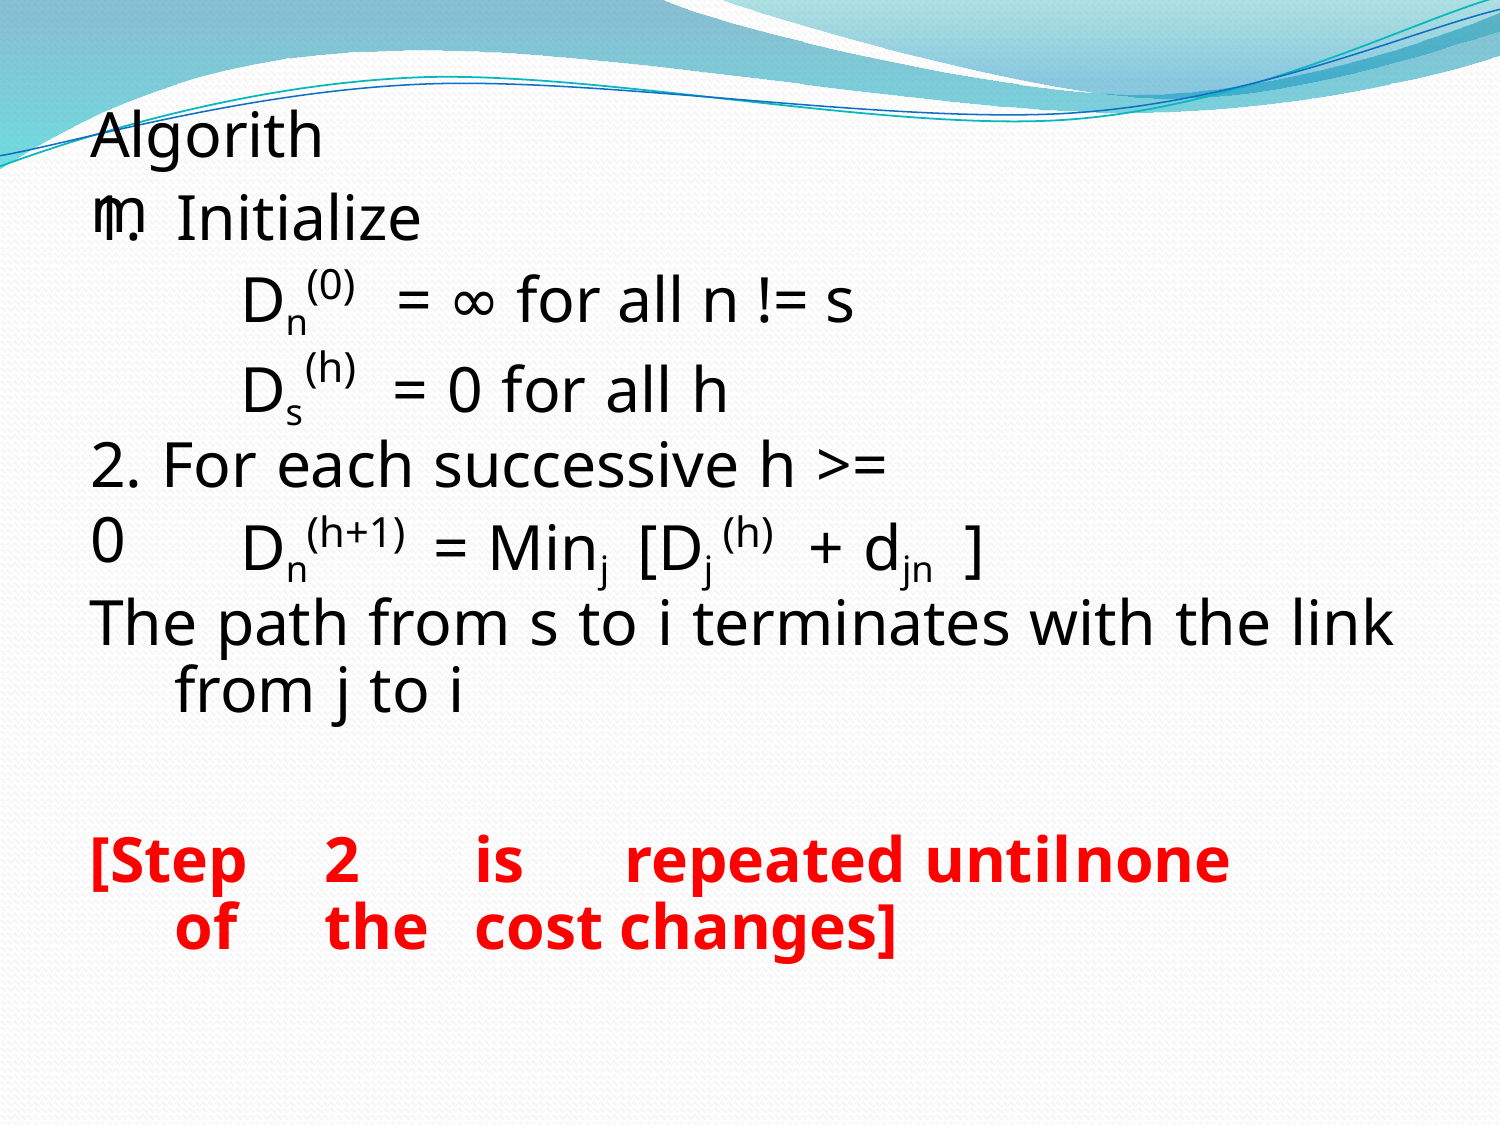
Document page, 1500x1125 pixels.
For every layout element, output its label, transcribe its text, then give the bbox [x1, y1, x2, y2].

text_box (0) [304, 257, 365, 308]
text_box 1. Initialize [87, 177, 443, 253]
text_box (h+1) (h) [304, 505, 778, 556]
text_box Algorithm [87, 95, 383, 177]
text_box Dn = ∞ for all n != s Ds = 0 for all h [237, 260, 864, 425]
text_box Dn = Minj [Dj + djn ] [237, 507, 989, 590]
text_box The path from s to i terminates with the link from j to i [Step 2 is repeated until none of the cost changes] [87, 590, 1403, 962]
text_box 2. For each successive h >= 0 [87, 425, 928, 576]
text_box (h) [303, 340, 362, 391]
